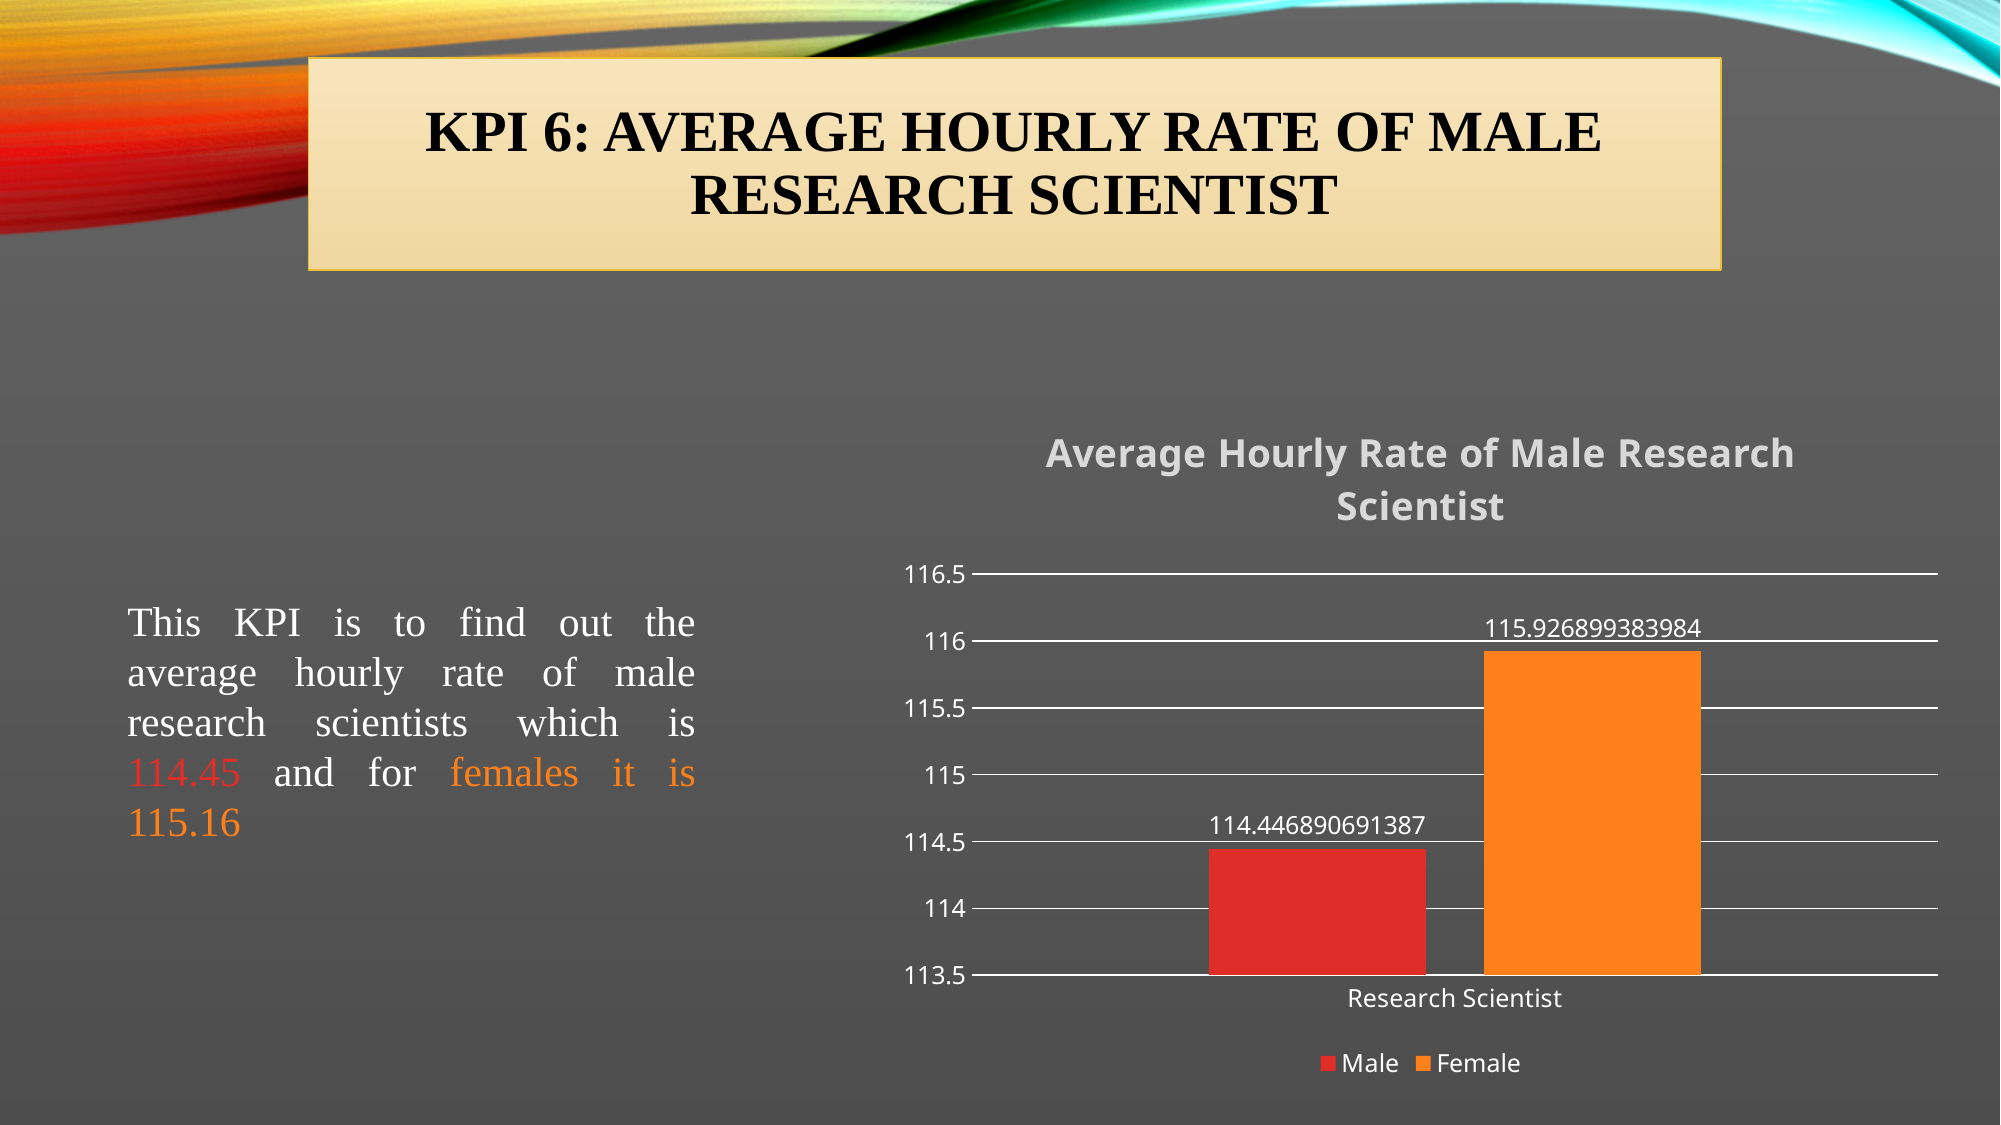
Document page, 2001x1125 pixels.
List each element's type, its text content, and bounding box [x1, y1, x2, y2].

title KPI 6: Average Hourly rate of Male Research Scientist [308, 57, 1722, 271]
picture [0, 0, 2000, 237]
chart [881, 391, 1961, 1087]
text_box This KPI is to find out the average hourly rate of male research scientists which is 114.45 and for females it is 115.16 [112, 587, 711, 853]
